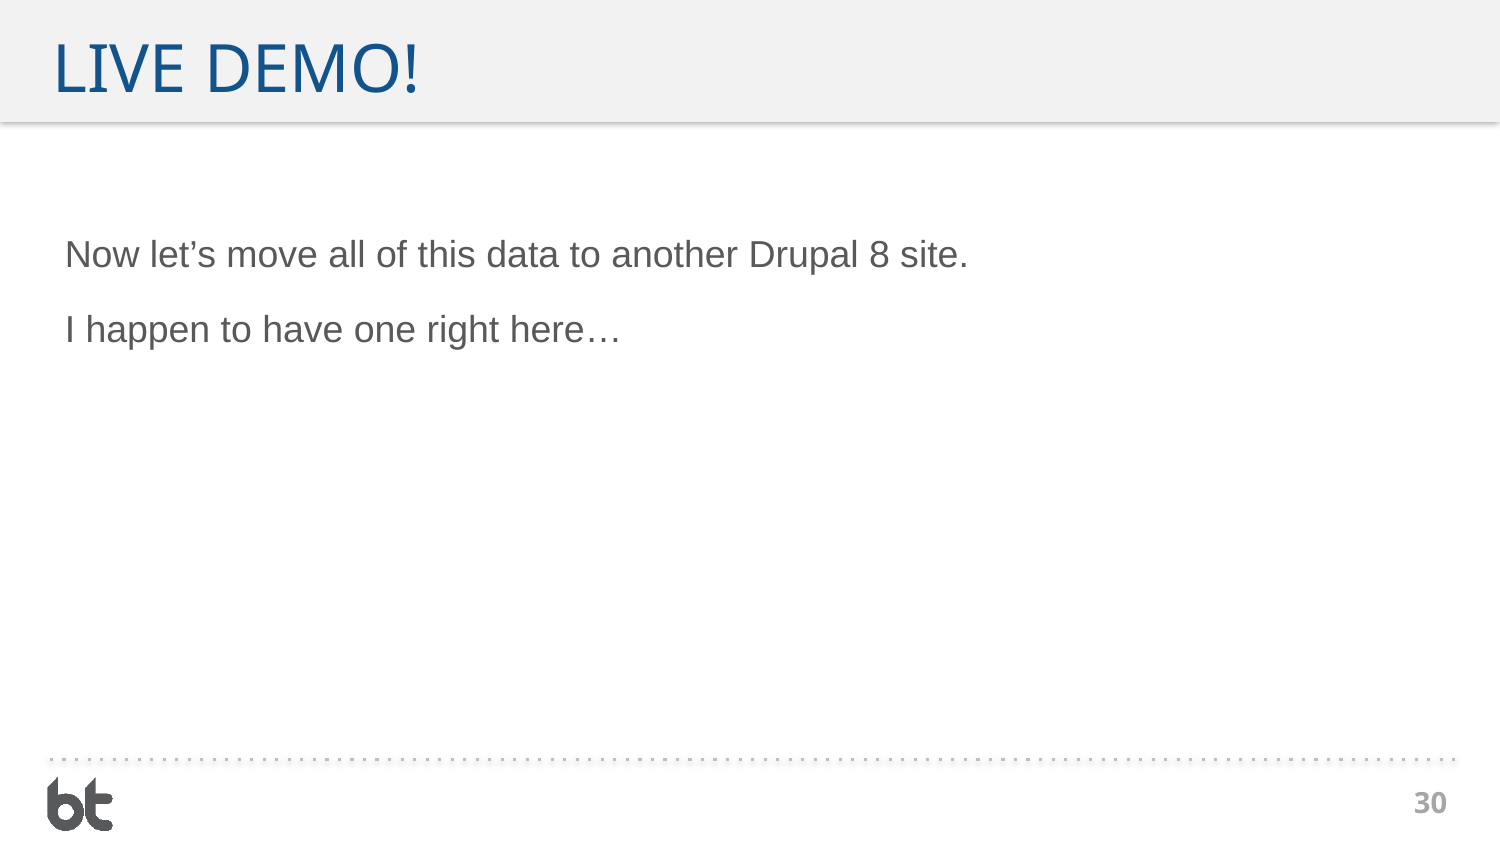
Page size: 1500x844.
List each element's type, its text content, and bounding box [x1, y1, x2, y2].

list Now let’s move all of this data to another Drupal 8 site. I happen to have one right here… [50, 200, 1200, 697]
picture [37, 771, 122, 836]
title Live demo! [37, 18, 1388, 160]
slide_number 30 [1350, 782, 1463, 828]
